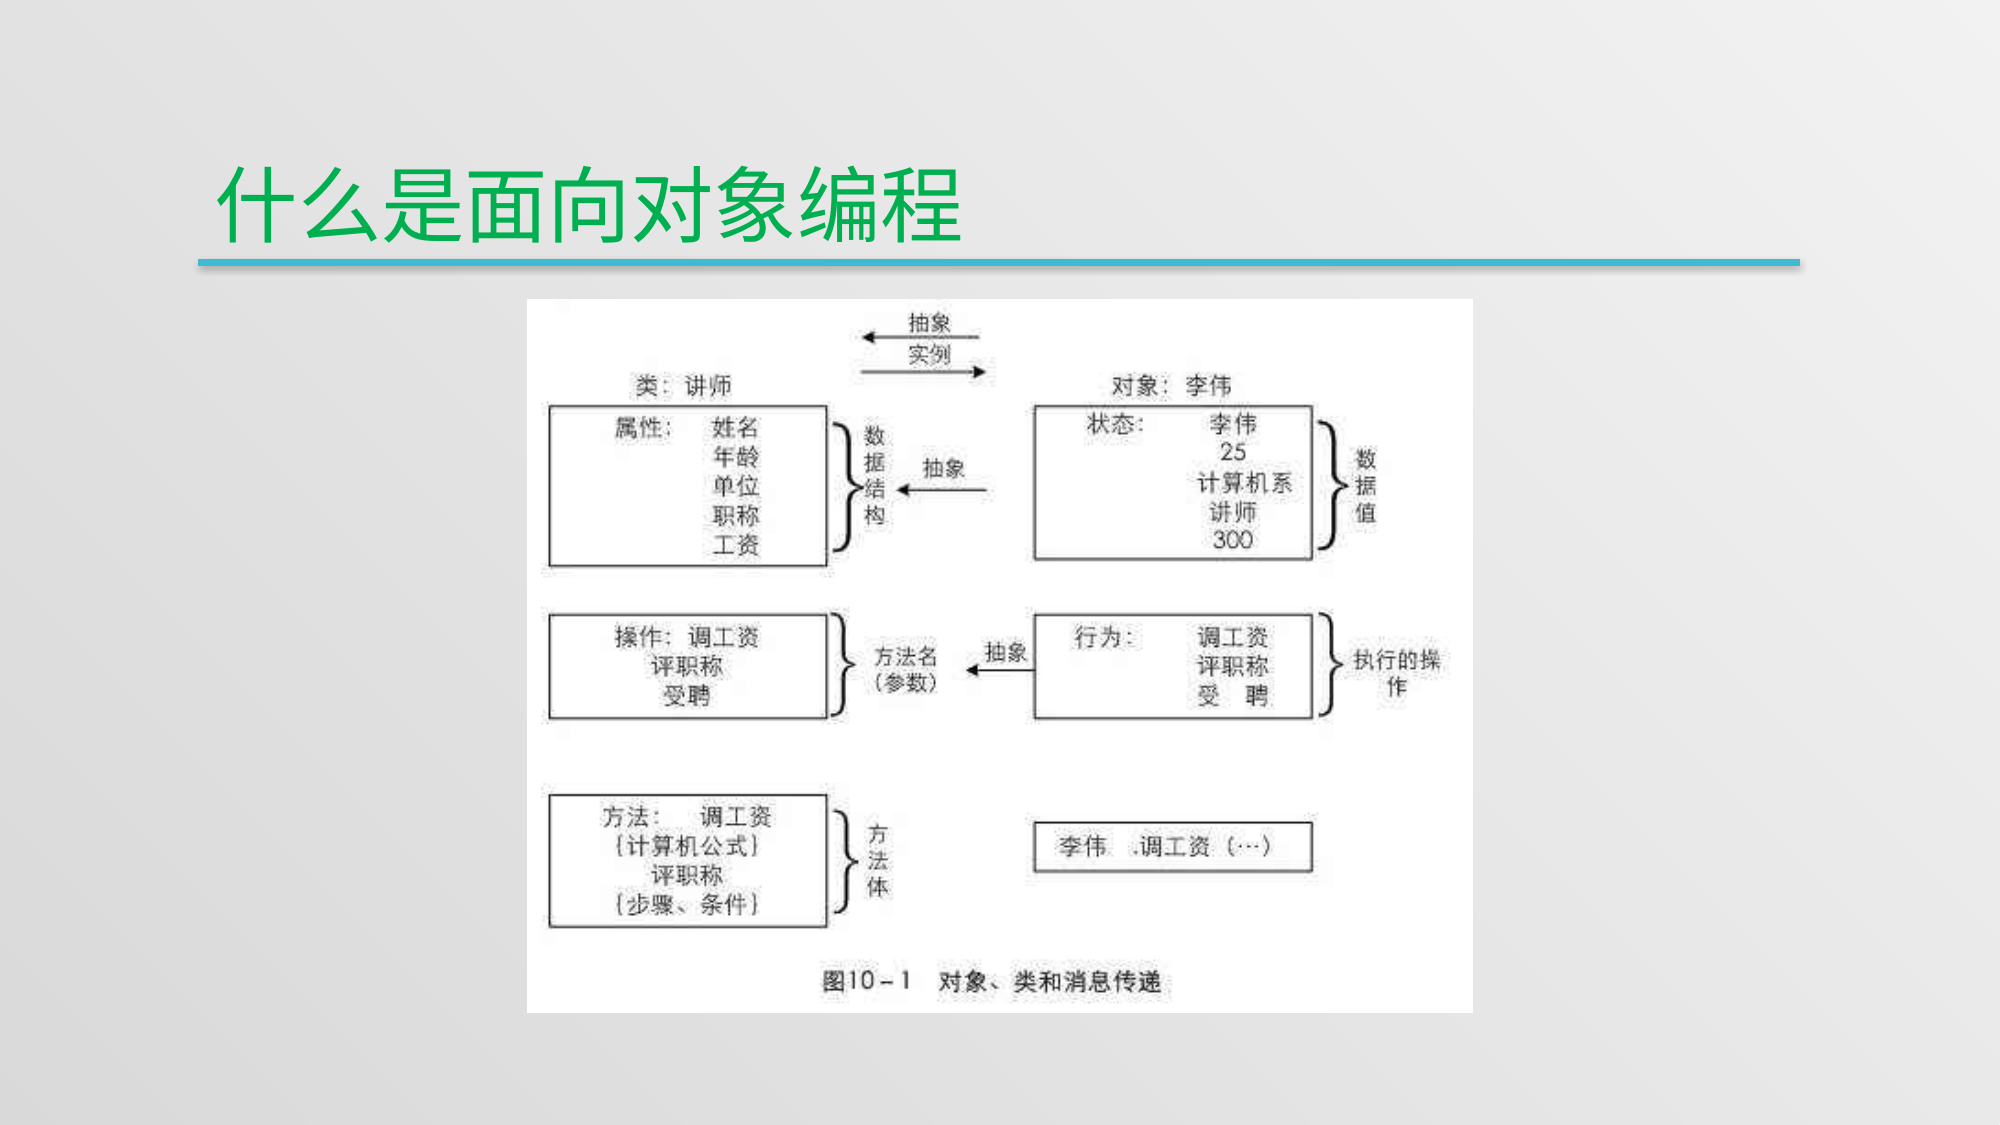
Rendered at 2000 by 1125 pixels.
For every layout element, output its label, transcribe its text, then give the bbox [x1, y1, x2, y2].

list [526, 299, 1473, 1013]
title 什么是面向对象编程 [199, 45, 1800, 263]
